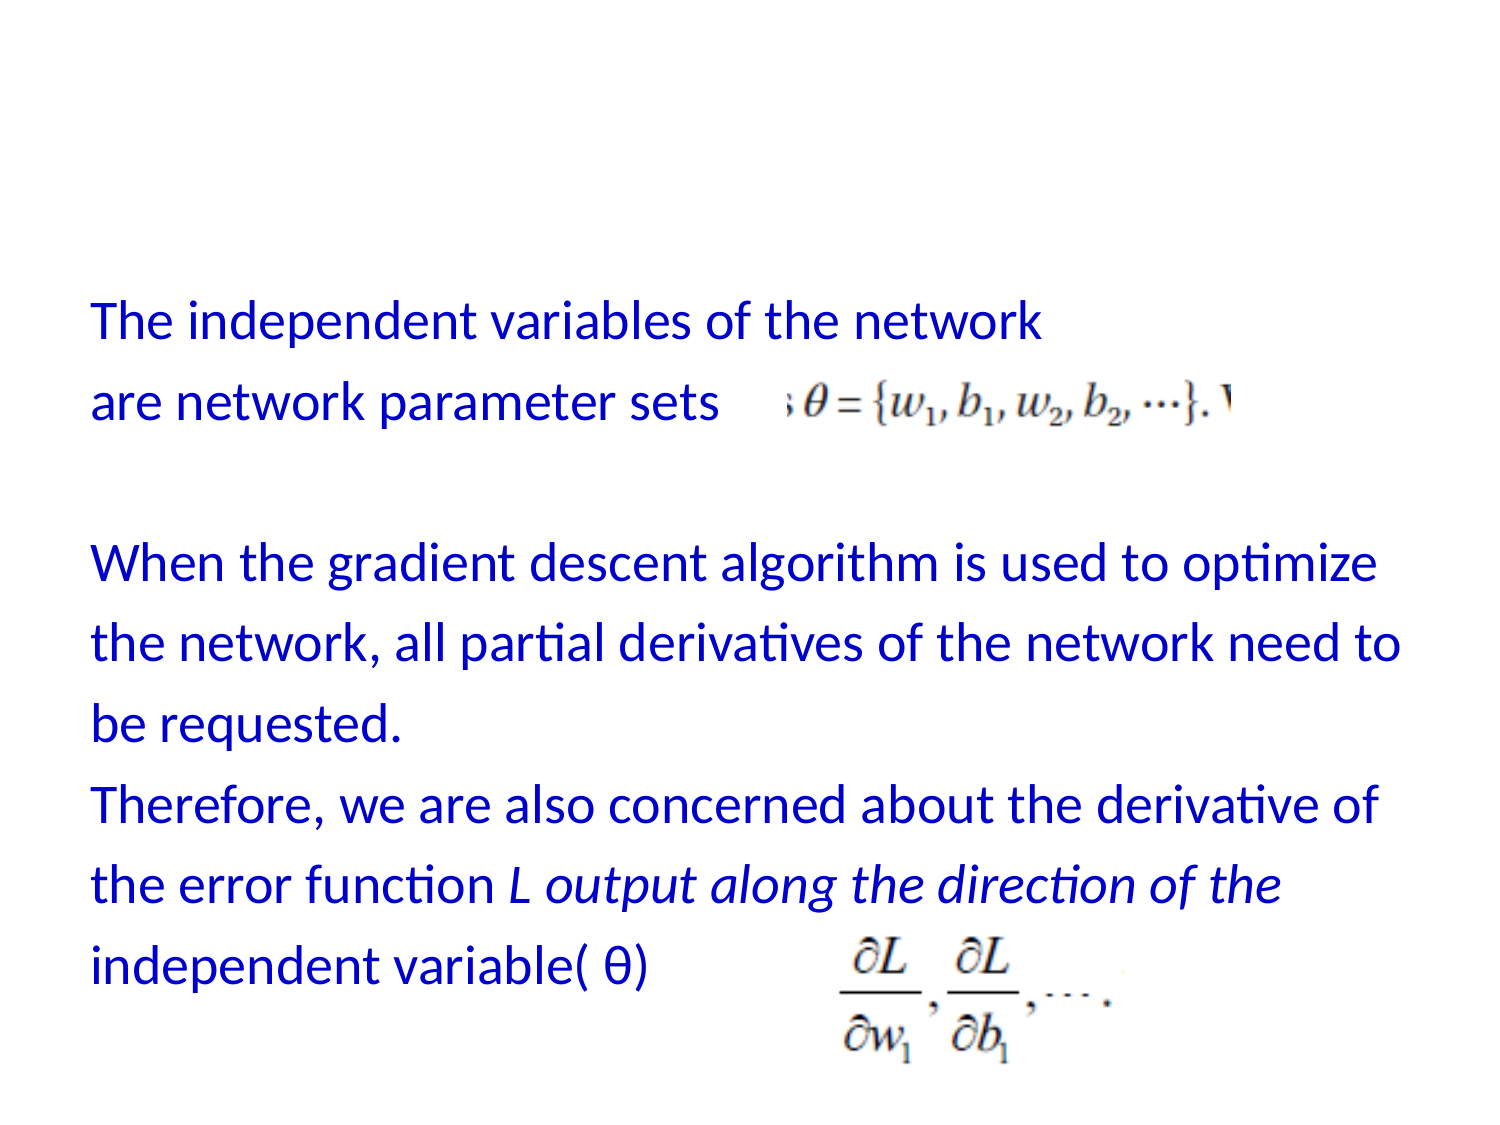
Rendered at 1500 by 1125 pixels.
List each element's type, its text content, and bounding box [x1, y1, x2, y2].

list The independent variables of the network are network parameter sets When the gradient descent algorithm is used to optimize the network, all partial derivatives of the network need to be requested. Therefore, we are also concerned about the derivative of the error function L output along the direction of the independent variable( θ) [75, 262, 1425, 1005]
picture [787, 362, 1231, 438]
picture [824, 912, 1126, 1072]
